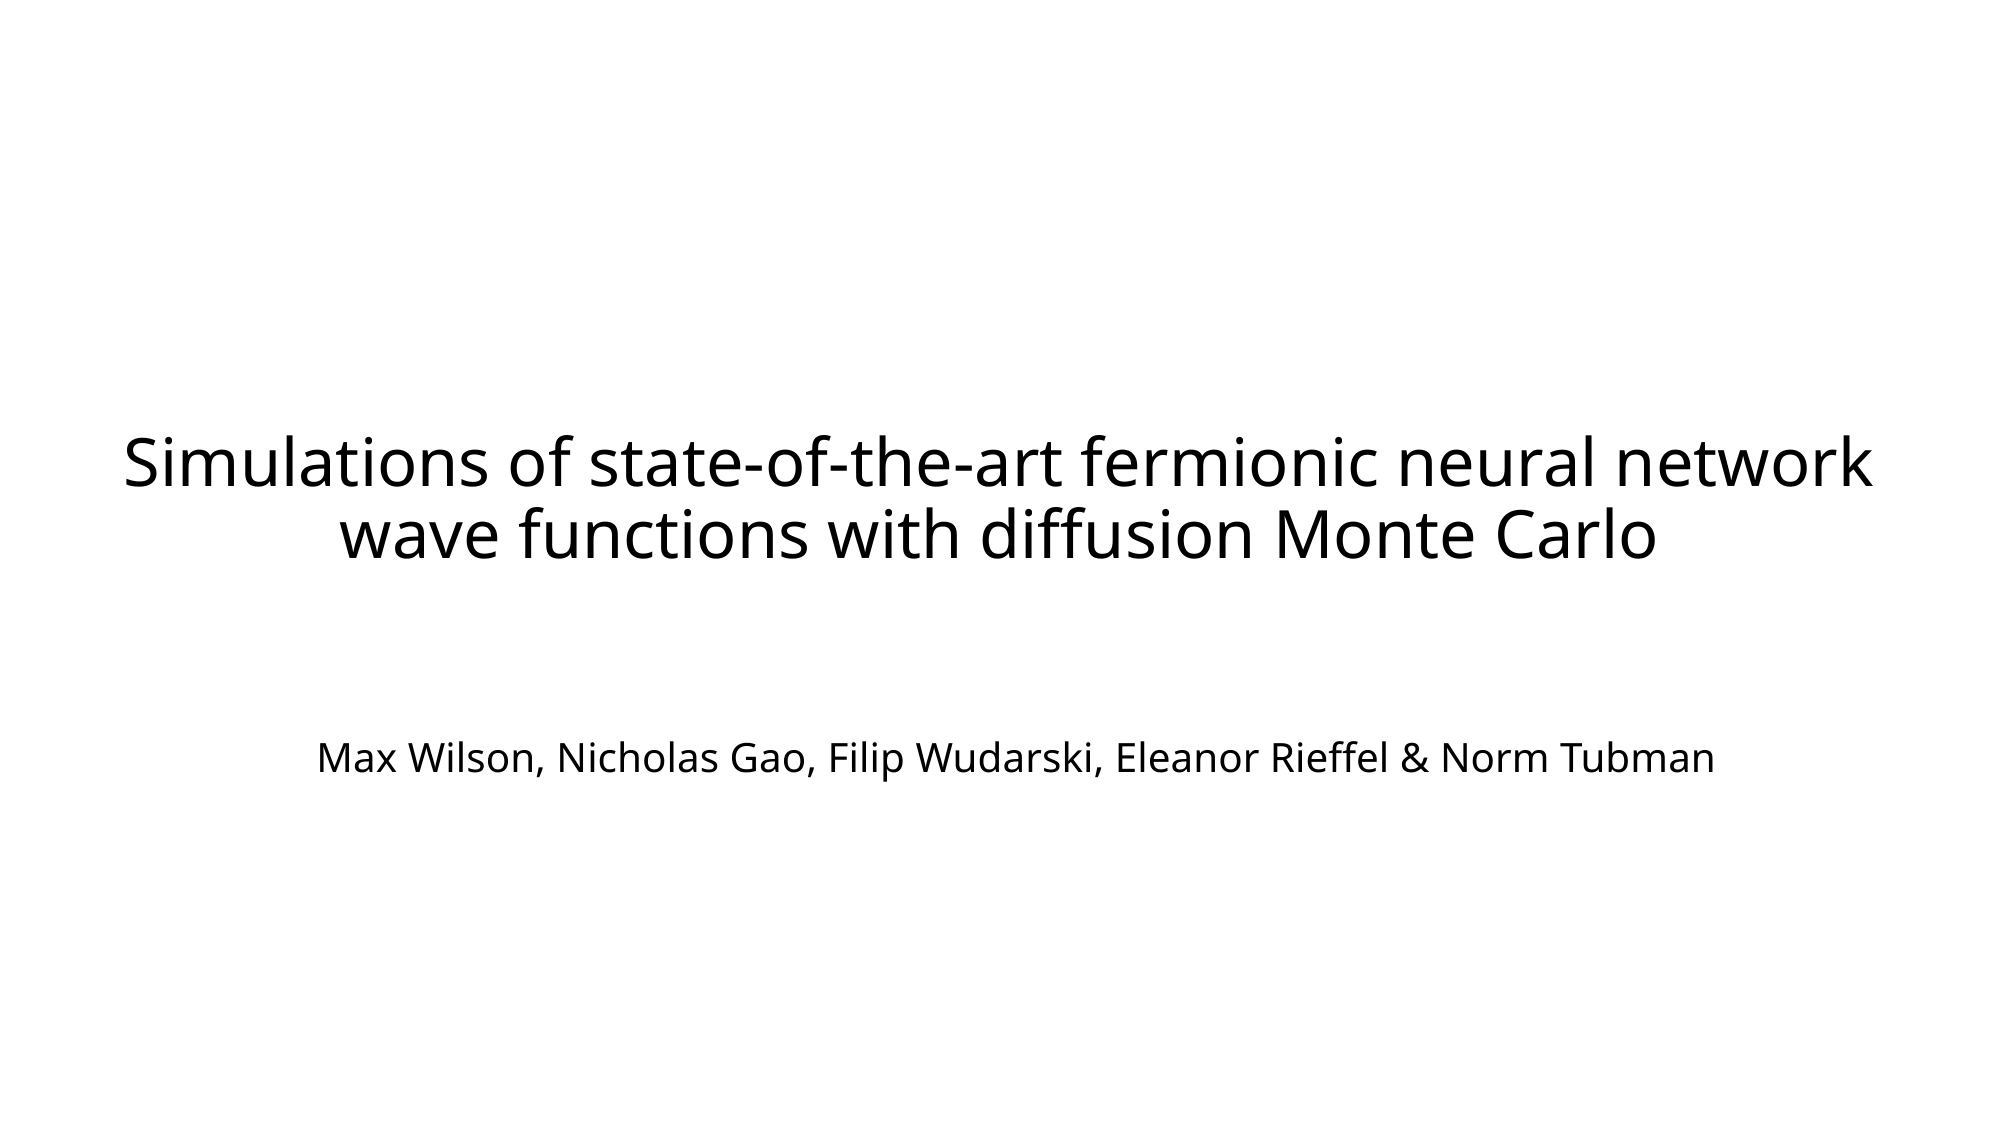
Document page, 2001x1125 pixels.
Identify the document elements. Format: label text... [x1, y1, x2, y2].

title Simulations of state-of-the-art fermionic neural network wave functions with diffusion Monte Carlo [102, 287, 1898, 581]
subtitle Max Wilson, Nicholas Gao, Filip Wudarski, Eleanor Rieffel & Norm Tubman [267, 729, 1768, 790]
